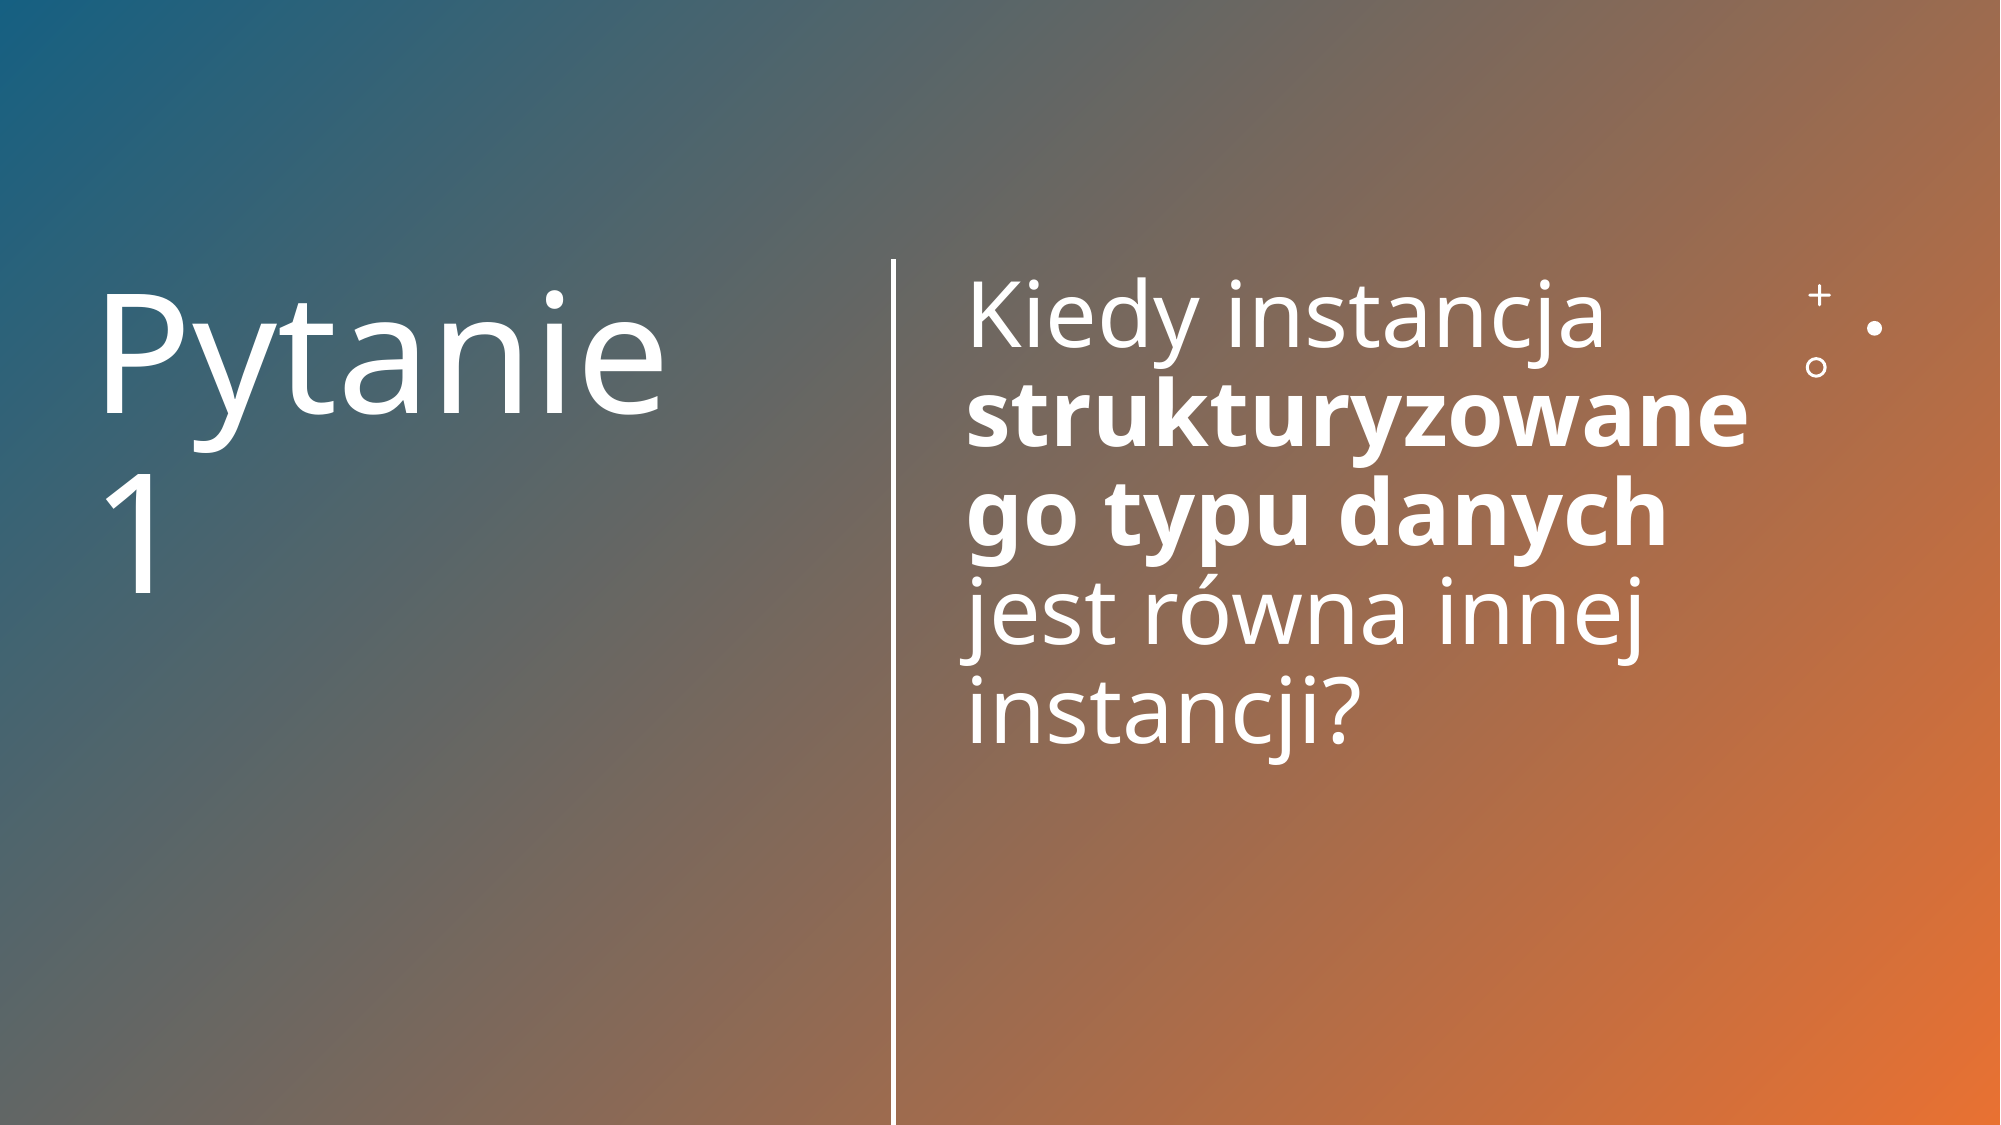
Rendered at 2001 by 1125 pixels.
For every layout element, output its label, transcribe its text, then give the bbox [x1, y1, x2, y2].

title Pytanie 1 [76, 262, 824, 1089]
text_box [0, 0, 2000, 1125]
text_box [1867, 320, 1883, 336]
text_box [1808, 283, 1832, 307]
list Kiedy instancja strukturyzowanego typu danych jest równa innej instancji? [950, 260, 1788, 1083]
text_box [1805, 357, 1827, 378]
